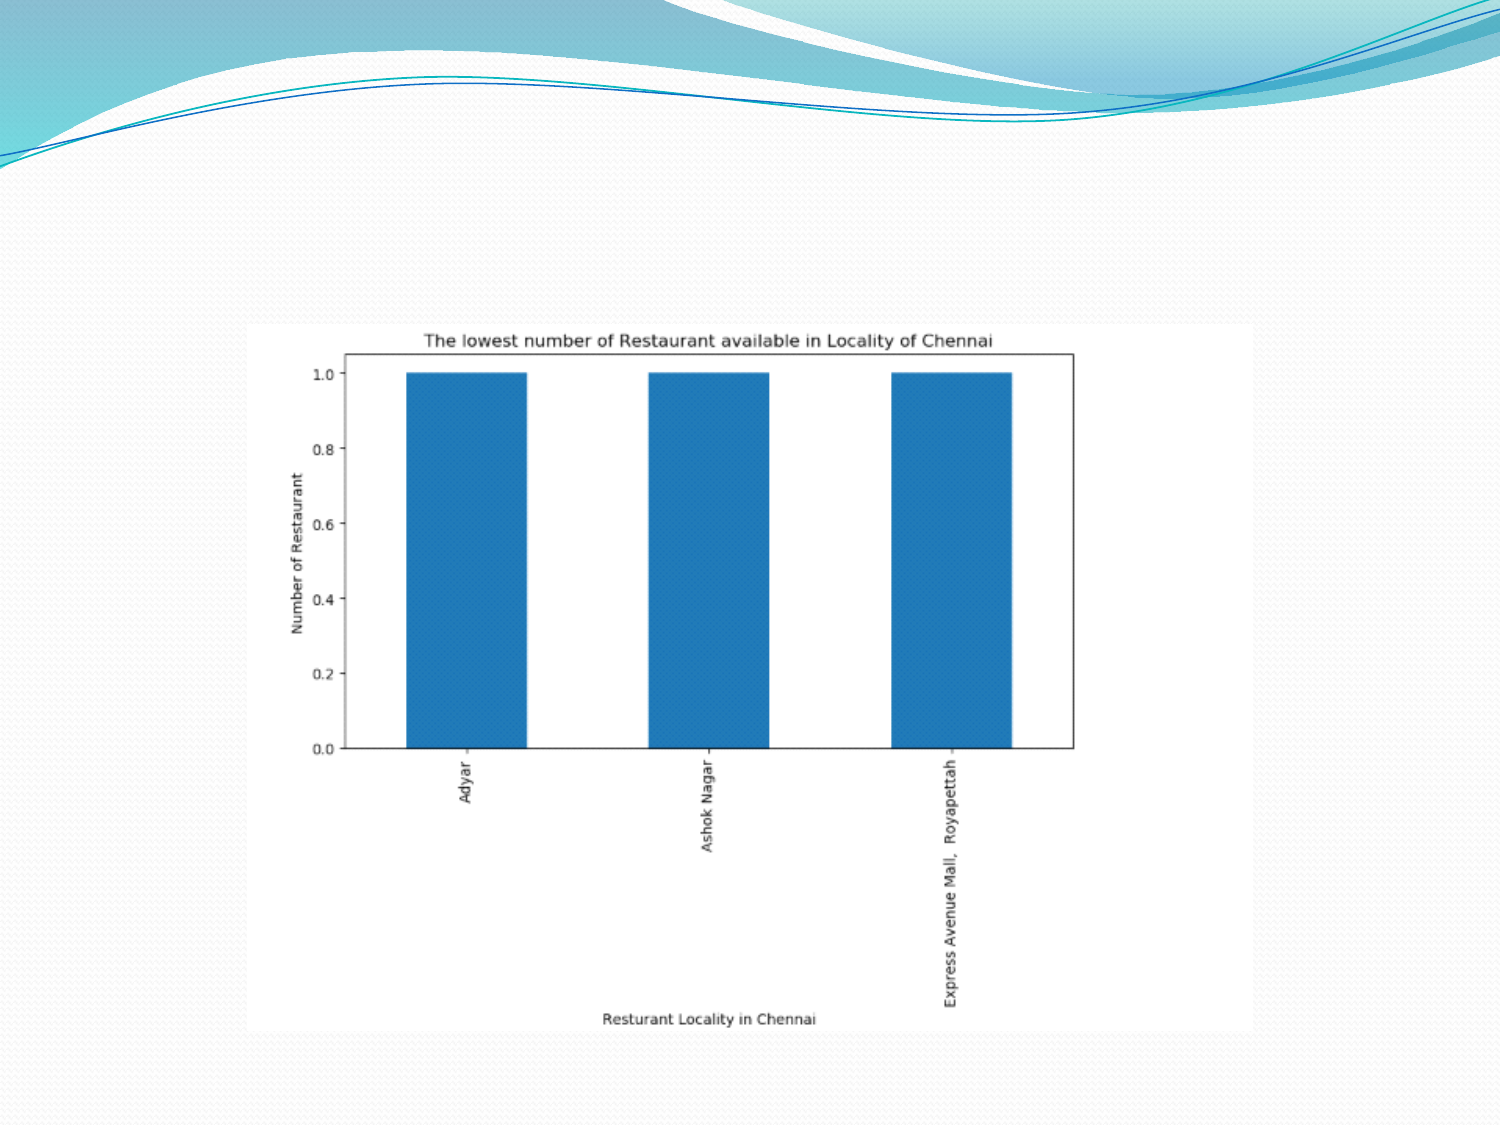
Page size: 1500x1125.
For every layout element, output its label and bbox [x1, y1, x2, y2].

list [247, 324, 1253, 1031]
